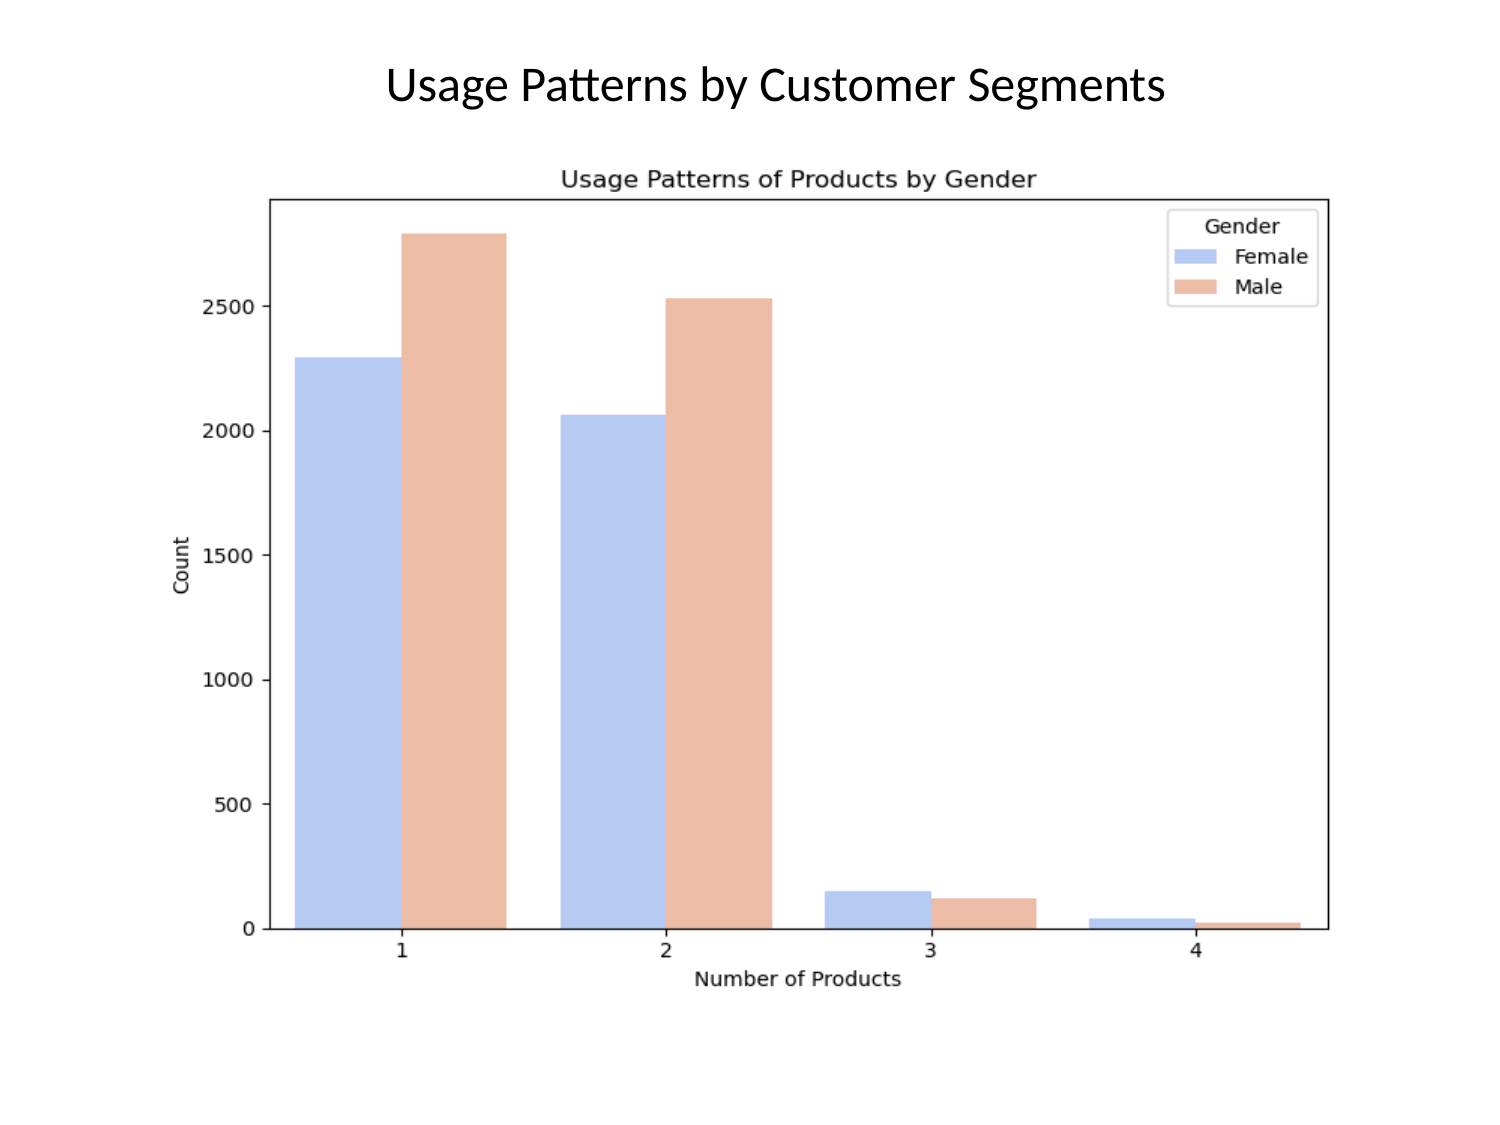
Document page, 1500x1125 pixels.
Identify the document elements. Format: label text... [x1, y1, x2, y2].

picture [157, 156, 1343, 1006]
text_box Usage Patterns by Customer Segments [51, 44, 1500, 120]
